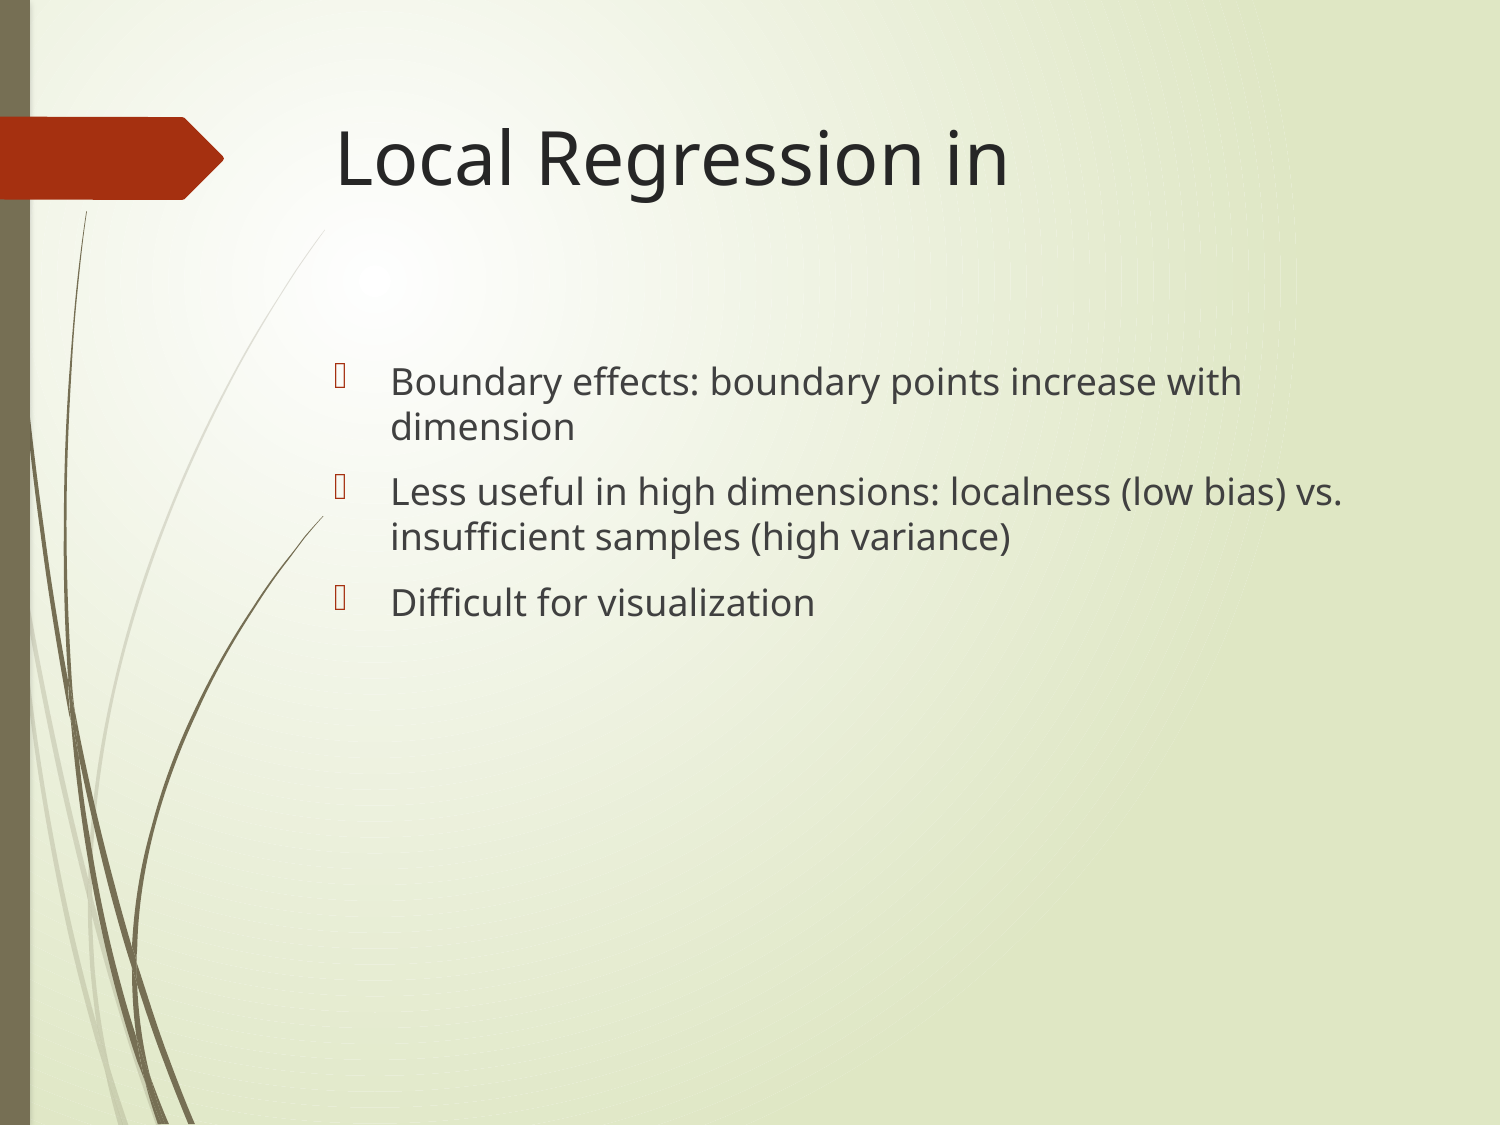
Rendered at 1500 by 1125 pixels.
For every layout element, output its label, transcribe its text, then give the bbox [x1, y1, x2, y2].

list Boundary effects: boundary points increase with dimension Less useful in high dimensions: localness (low bias) vs. insufficient samples (high variance) Difficult for visualization [318, 350, 1400, 970]
